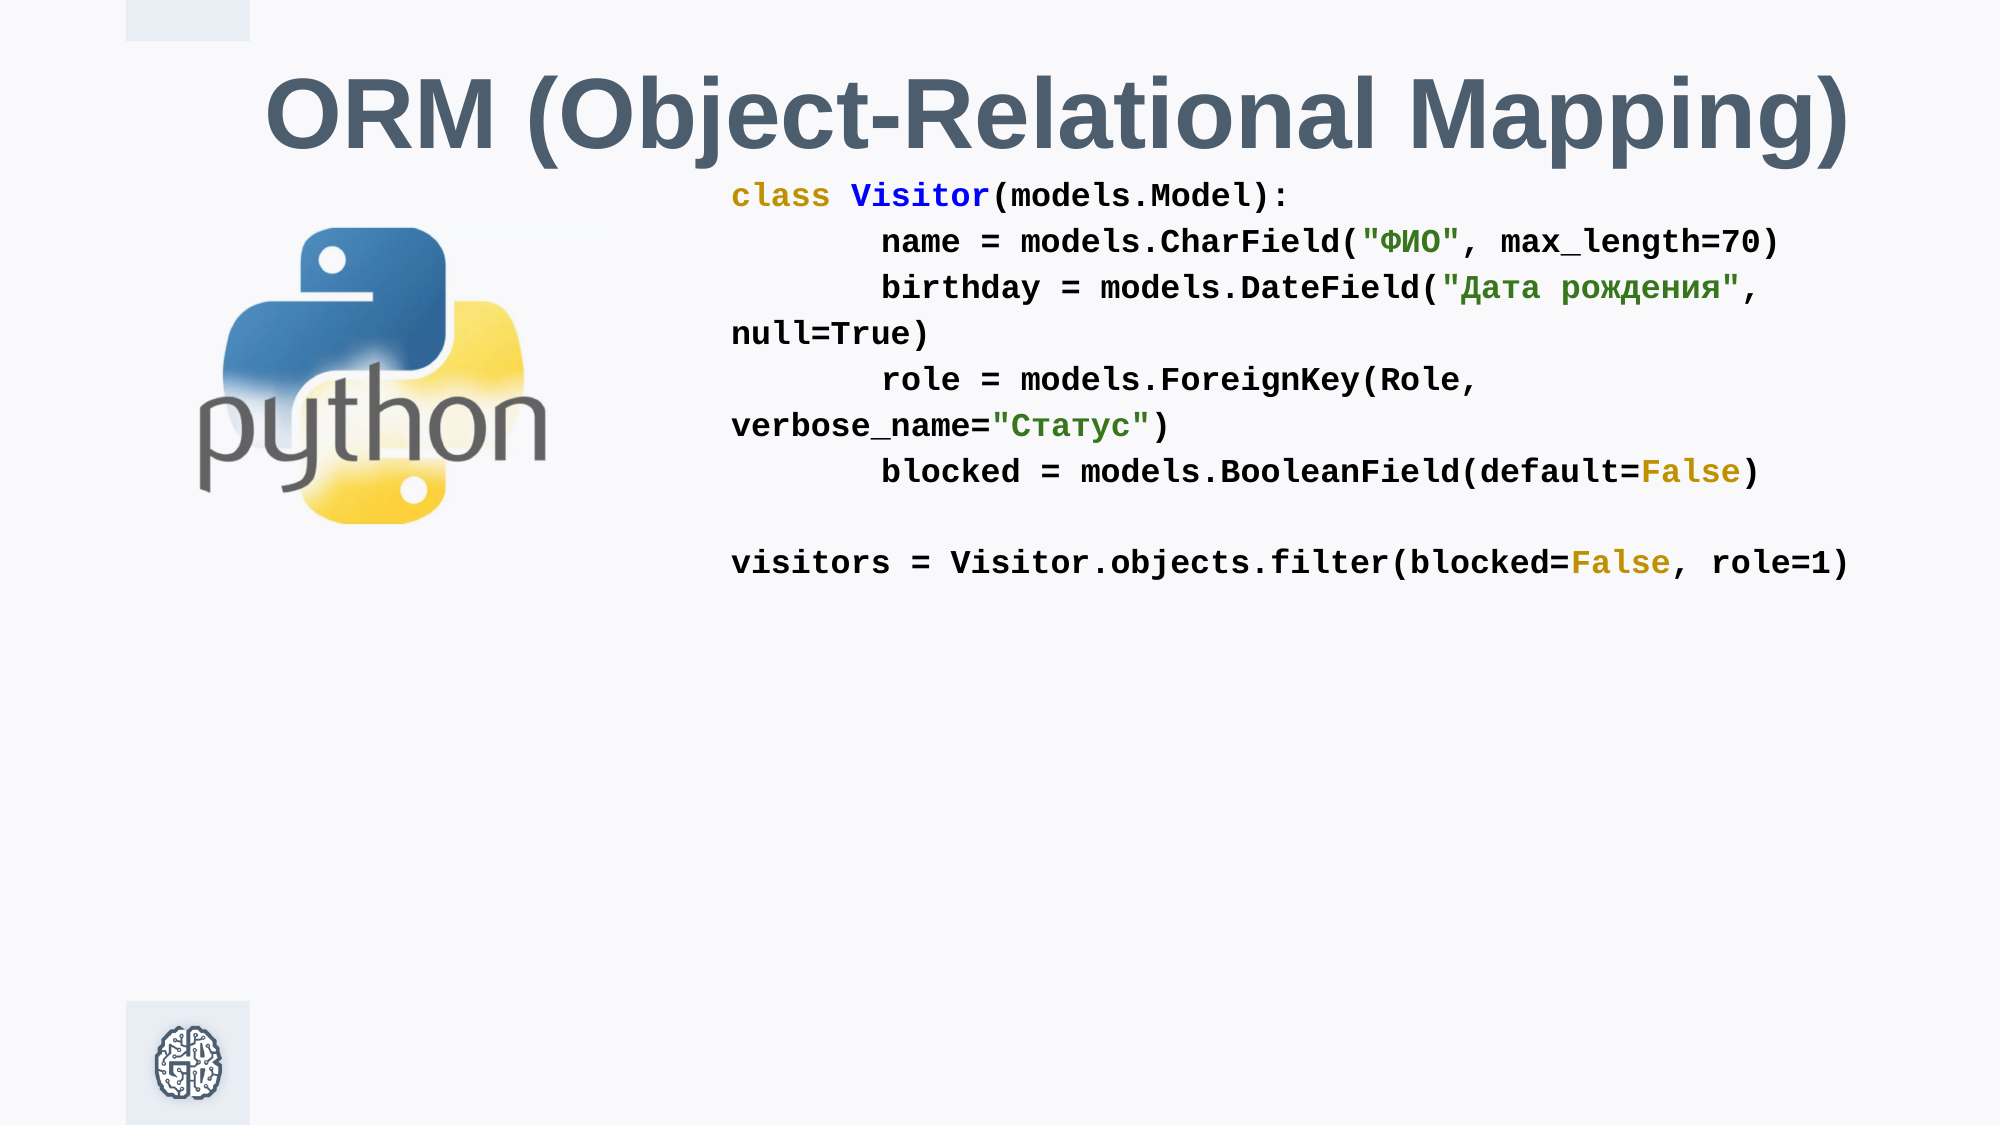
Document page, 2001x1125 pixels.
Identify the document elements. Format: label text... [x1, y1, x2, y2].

picture [144, 1016, 232, 1110]
title ORM (Object-Relational Mapping) [249, 8, 1870, 223]
text_box class Visitor(models.Model): name = models.CharField("ФИО", max_length=70) birthday = models.DateField("Дата рождения", null=True) role = models.ForeignKey(Role, verbose_name="Статус") blocked = models.BooleanField(default=False) visitors = Visitor.objects.filter(blocked=False, role=1) [716, 171, 1931, 577]
picture [130, 222, 611, 526]
